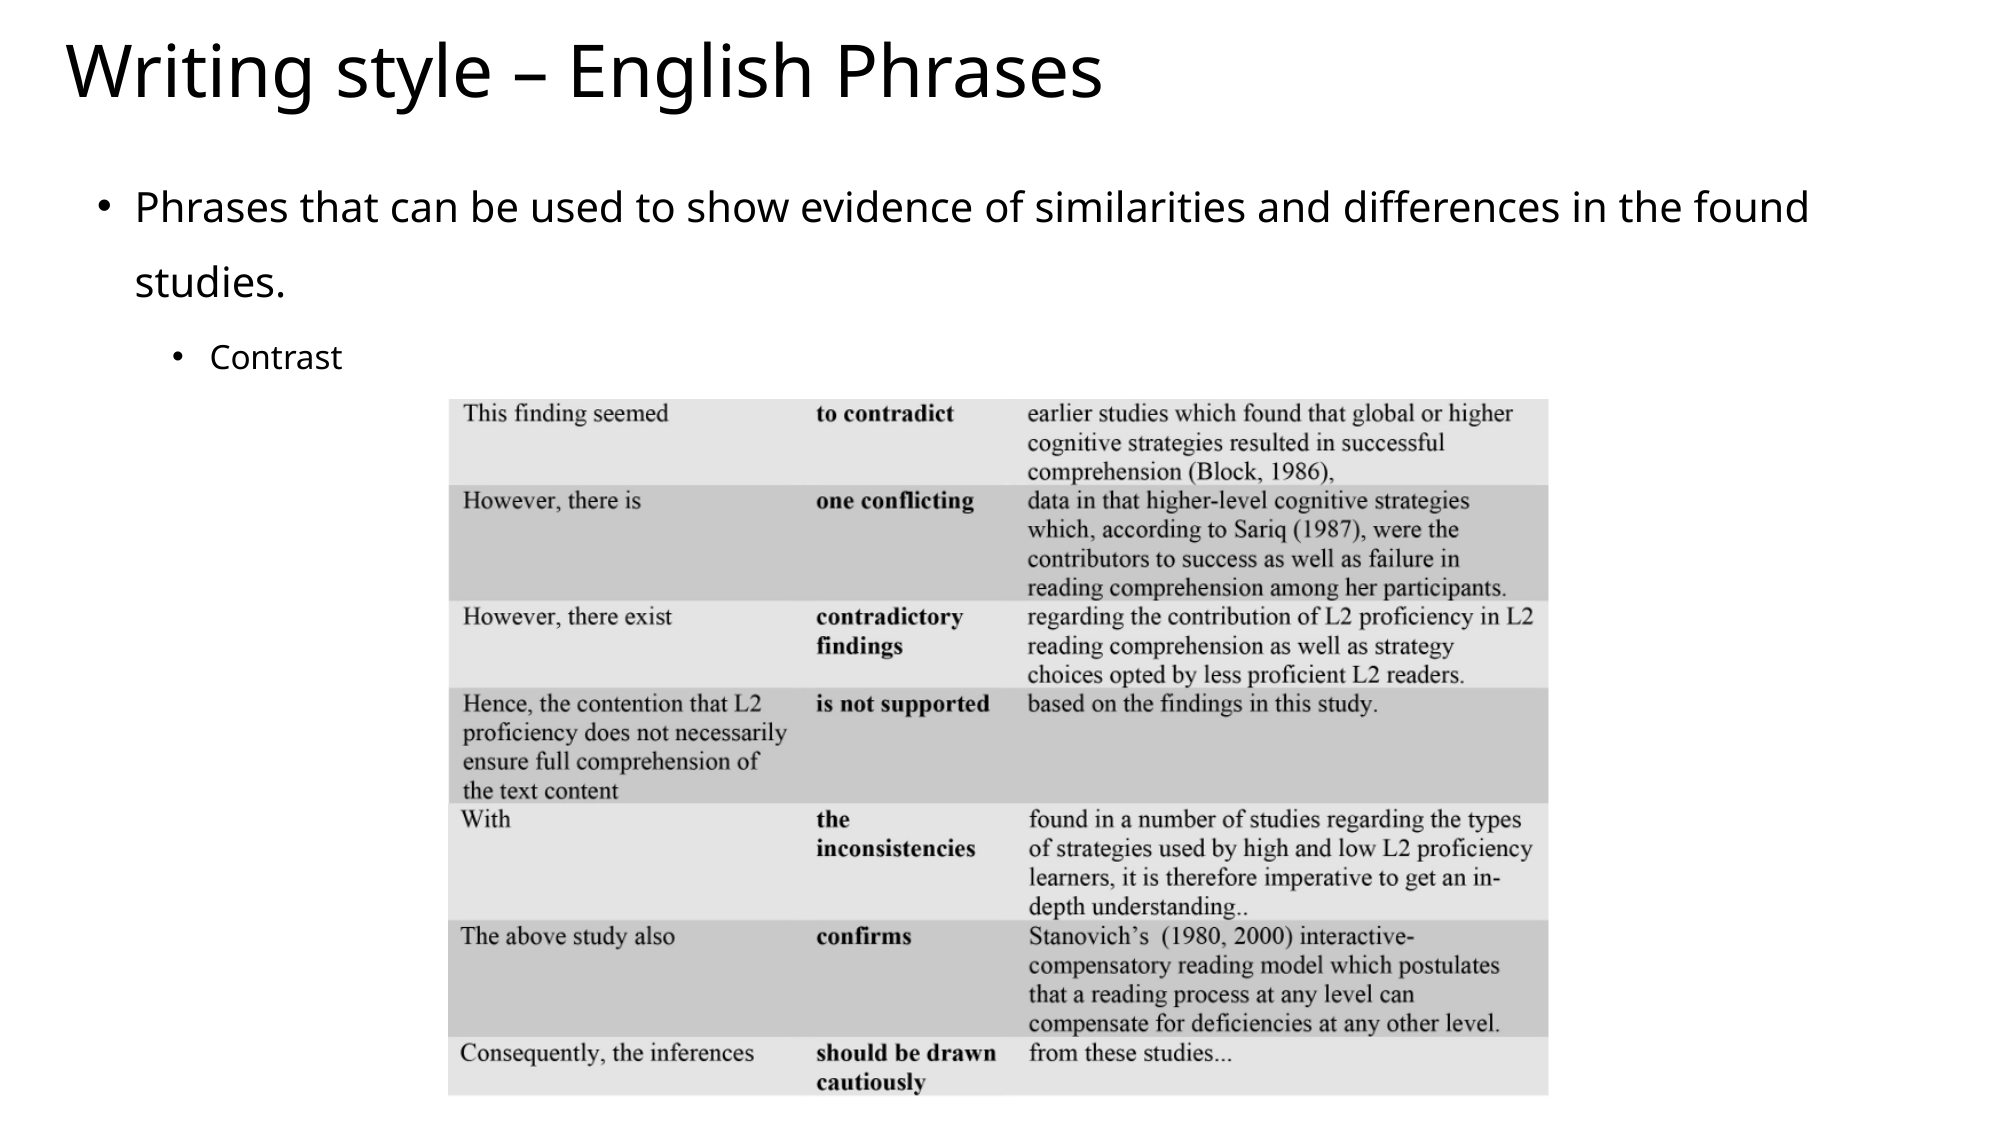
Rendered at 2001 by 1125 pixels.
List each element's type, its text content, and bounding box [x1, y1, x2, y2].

picture [448, 399, 1552, 1100]
title Writing style – English Phrases [50, 25, 1775, 122]
list Phrases that can be used to show evidence of similarities and differences in the found studies. Contrast [82, 147, 1837, 978]
